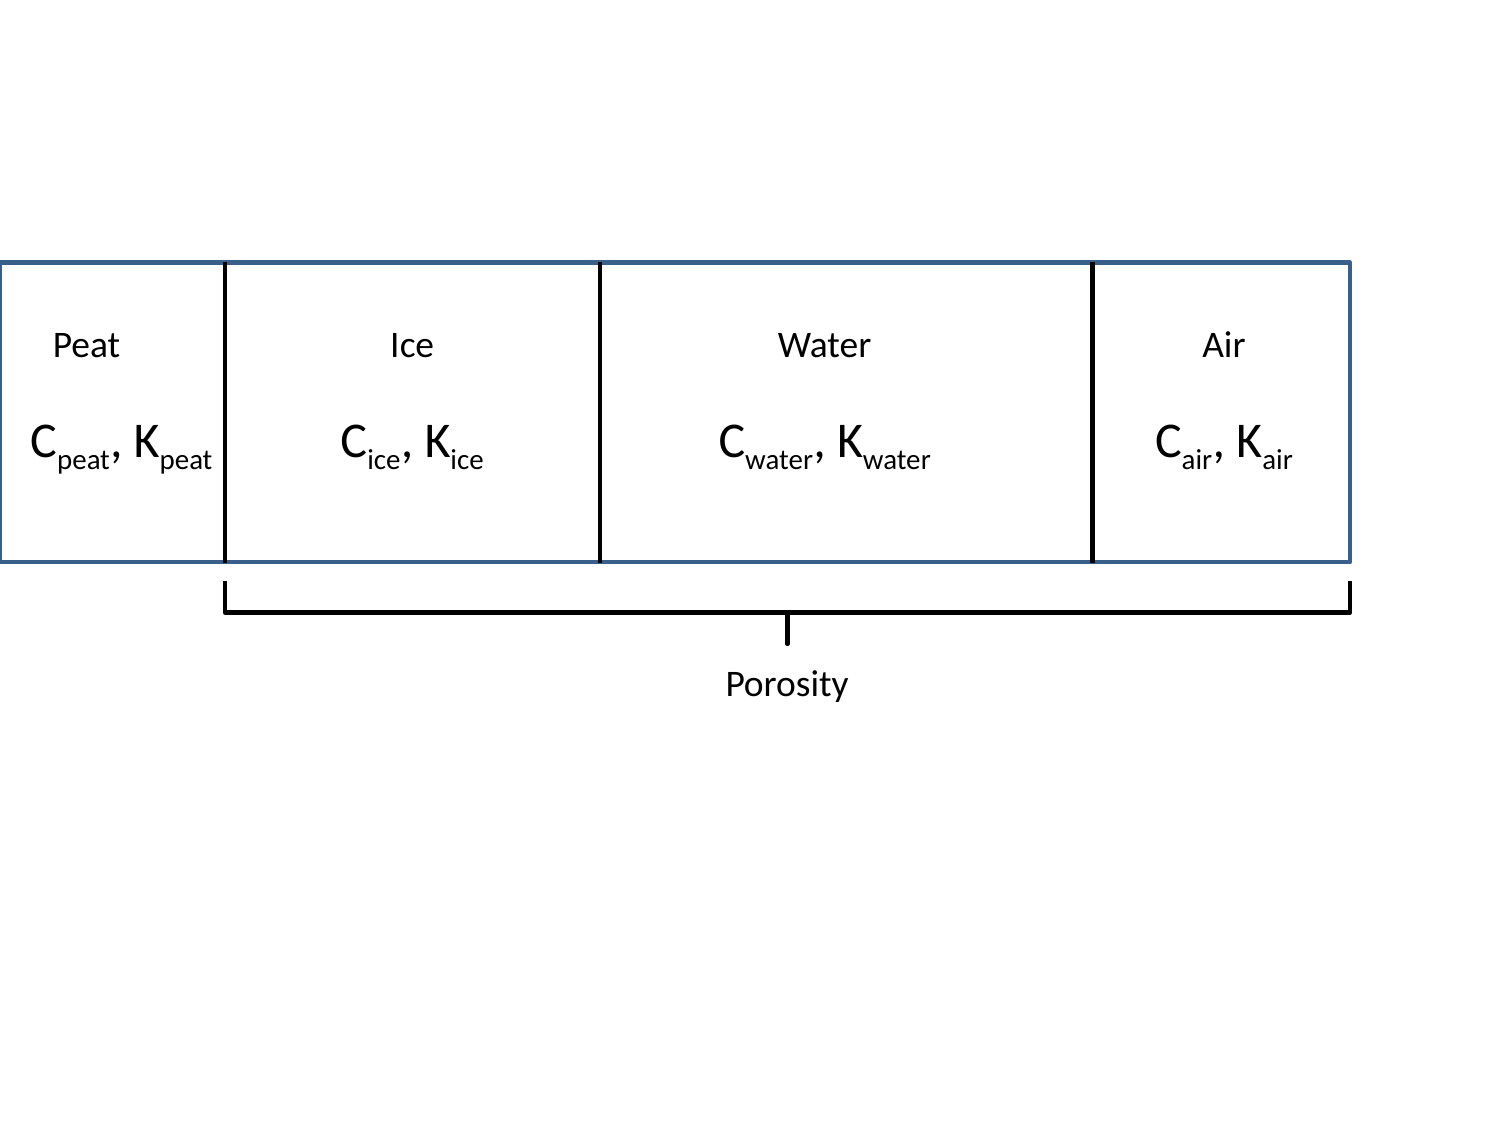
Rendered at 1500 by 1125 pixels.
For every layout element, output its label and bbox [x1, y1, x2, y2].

text_box [0, 262, 1351, 713]
